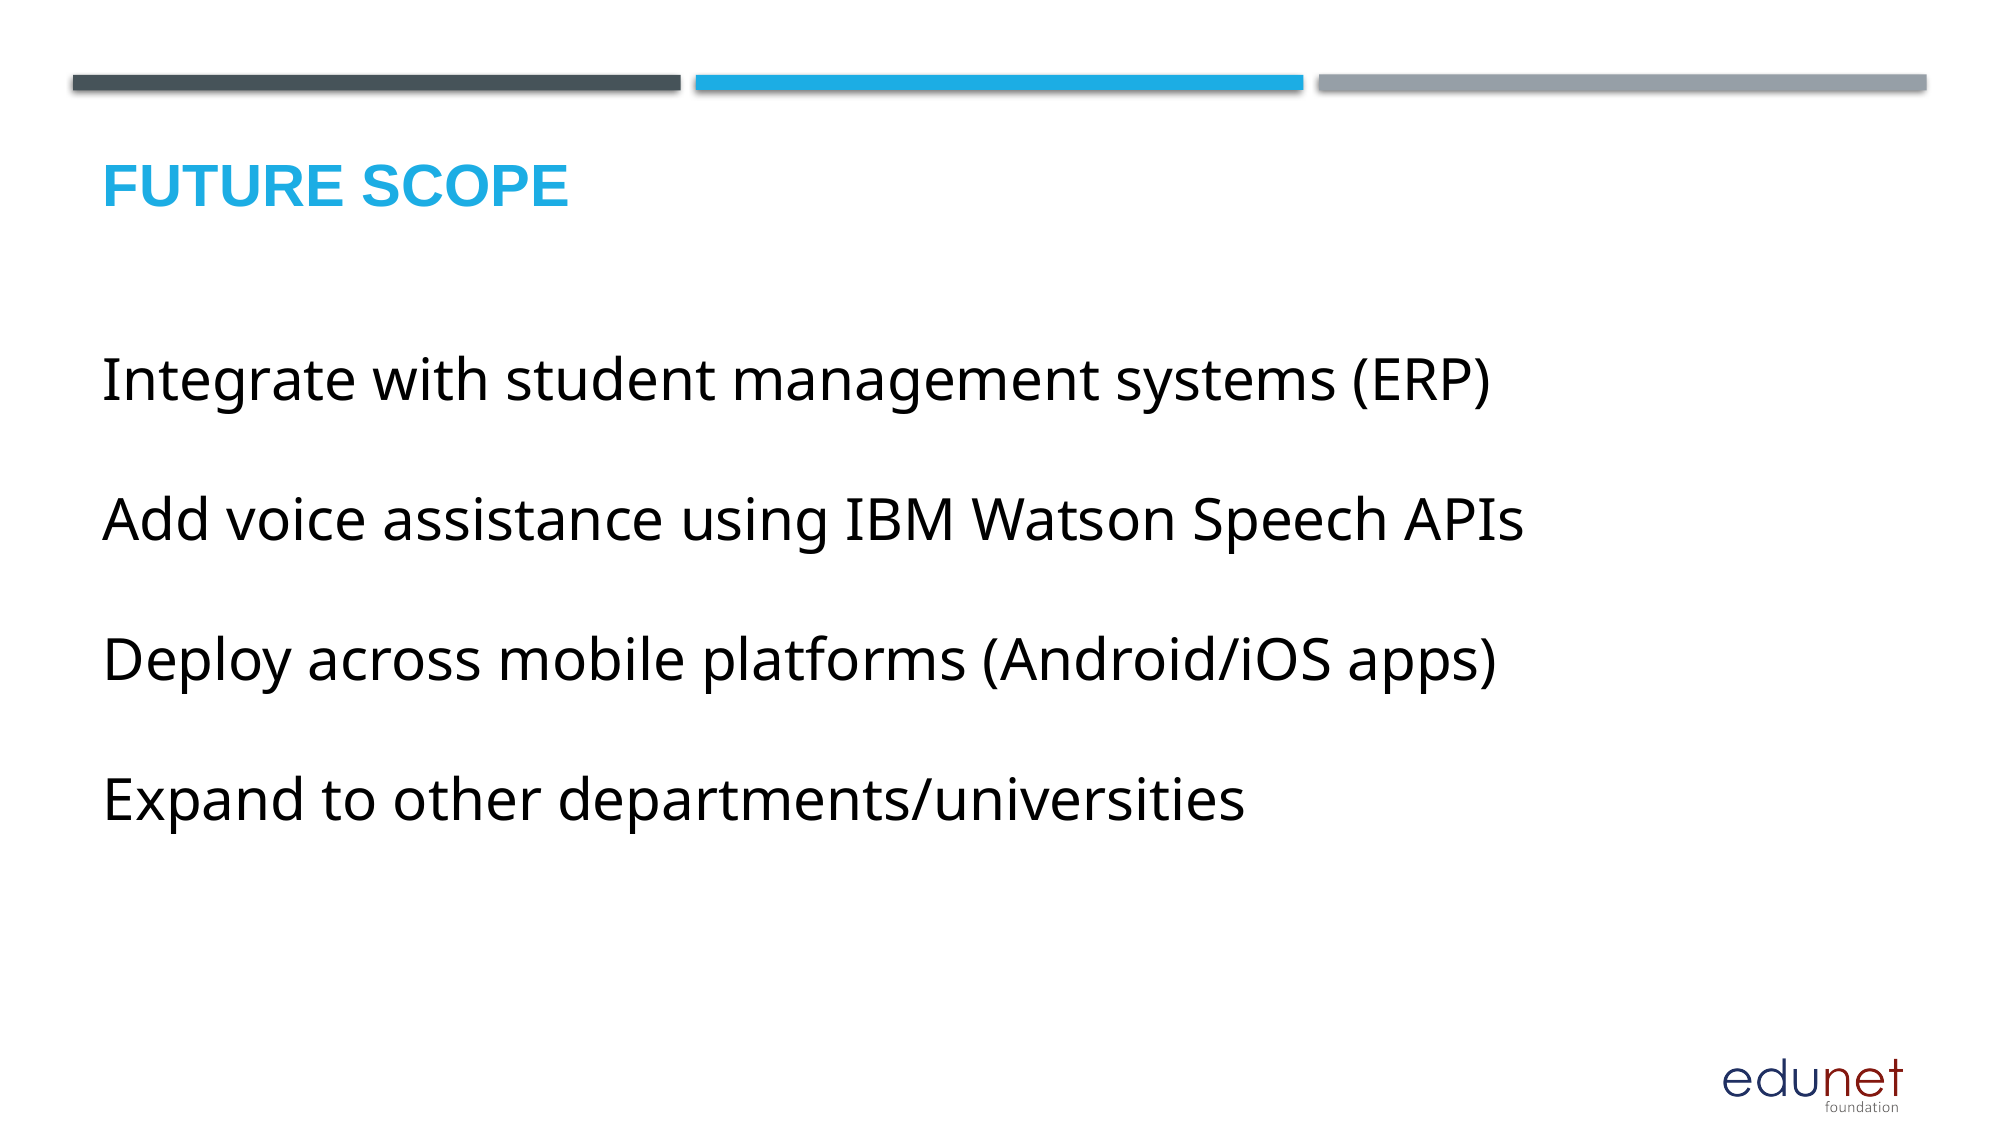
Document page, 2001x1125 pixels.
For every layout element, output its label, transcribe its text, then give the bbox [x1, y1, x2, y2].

picture [1719, 1056, 1905, 1116]
text_box Integrate with student management systems (ERP) Add voice assistance using IBM Watson Speech APIs Deploy across mobile platforms (Android/iOS apps) Expand to other departments/universities [87, 335, 1685, 980]
text_box Future scope [87, 138, 1898, 226]
